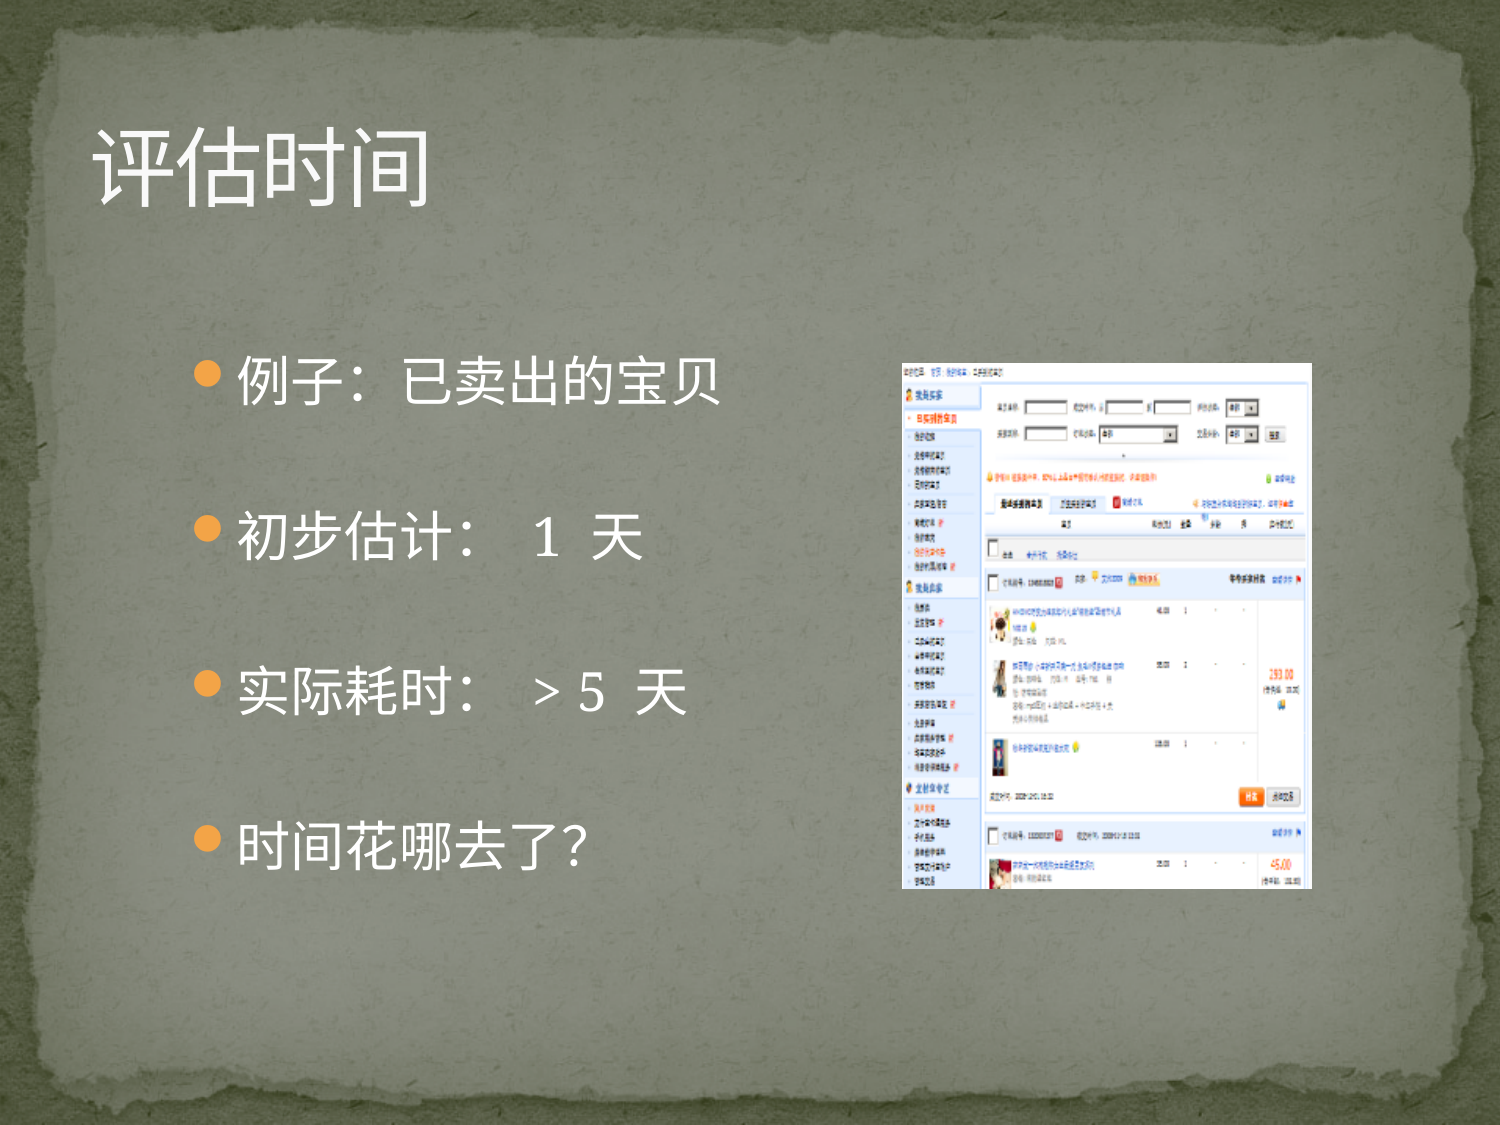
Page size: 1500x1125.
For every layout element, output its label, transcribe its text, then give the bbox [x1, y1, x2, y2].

list 例子：已卖出的宝贝 初步估计： 1 天 实际耗时： > 5 天 时间花哪去了？ [175, 339, 844, 1020]
picture [902, 363, 1312, 889]
title 评估时间 [74, 24, 1425, 225]
